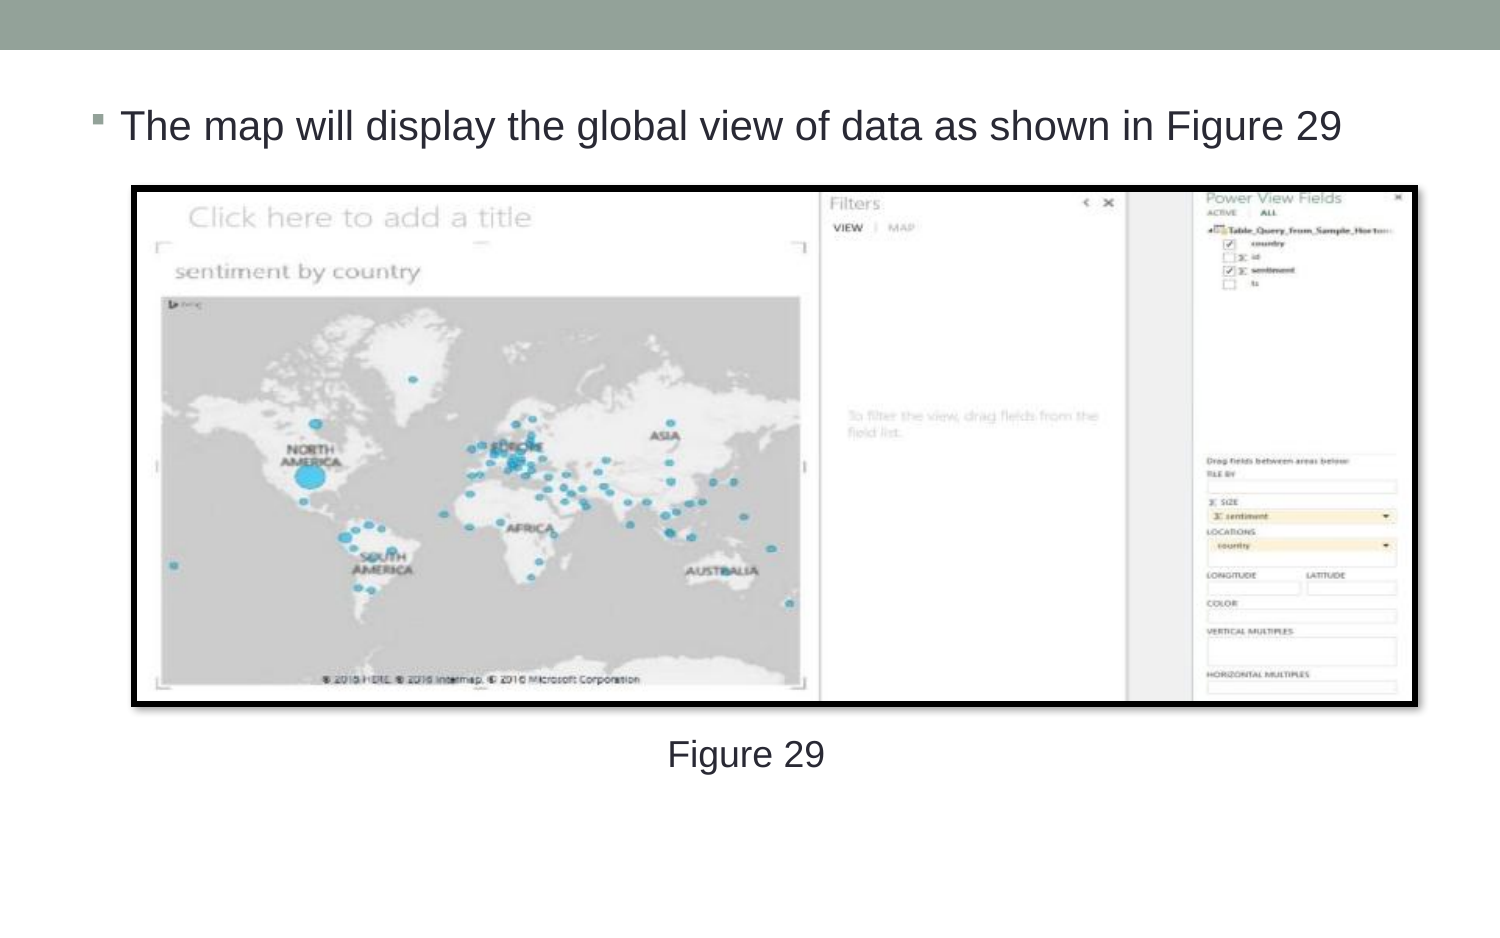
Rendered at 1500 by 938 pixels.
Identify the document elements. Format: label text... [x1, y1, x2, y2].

picture [136, 191, 1413, 701]
list The map will display the global view of data as shown in Figure 29 [75, 91, 1425, 758]
text_box Figure 29 [652, 722, 869, 783]
